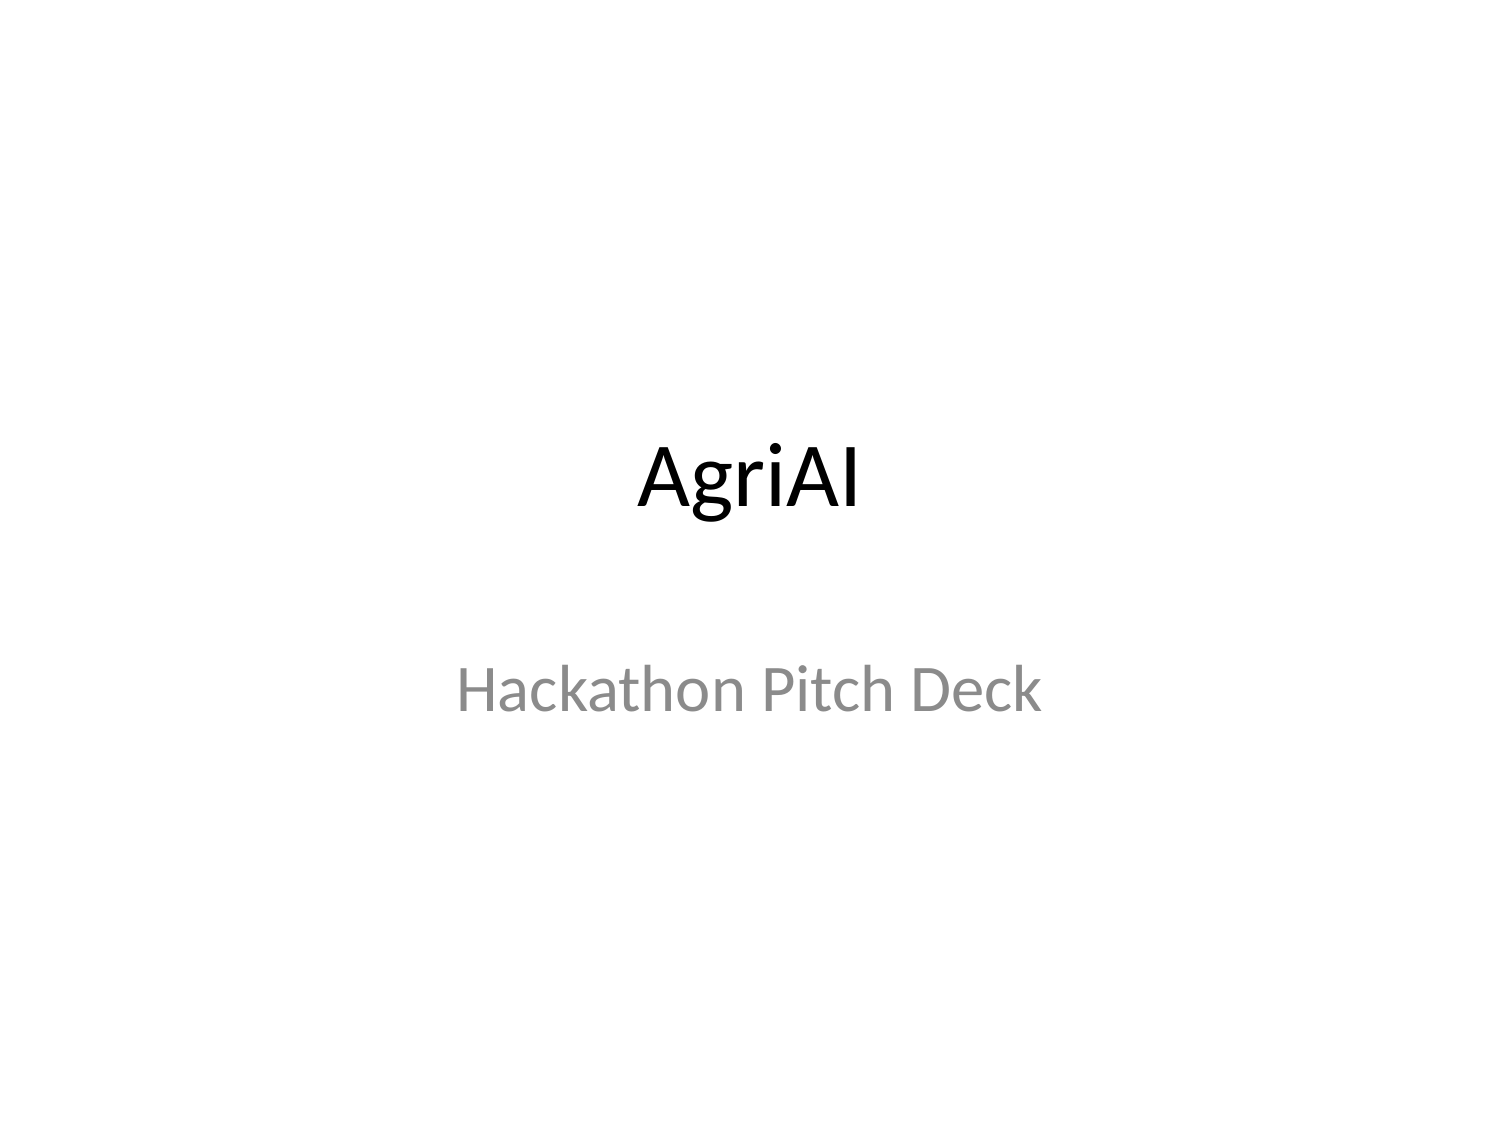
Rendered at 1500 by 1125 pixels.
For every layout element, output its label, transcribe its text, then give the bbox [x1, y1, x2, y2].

title AgriAI [112, 349, 1388, 591]
subtitle Hackathon Pitch Deck [225, 637, 1275, 925]
